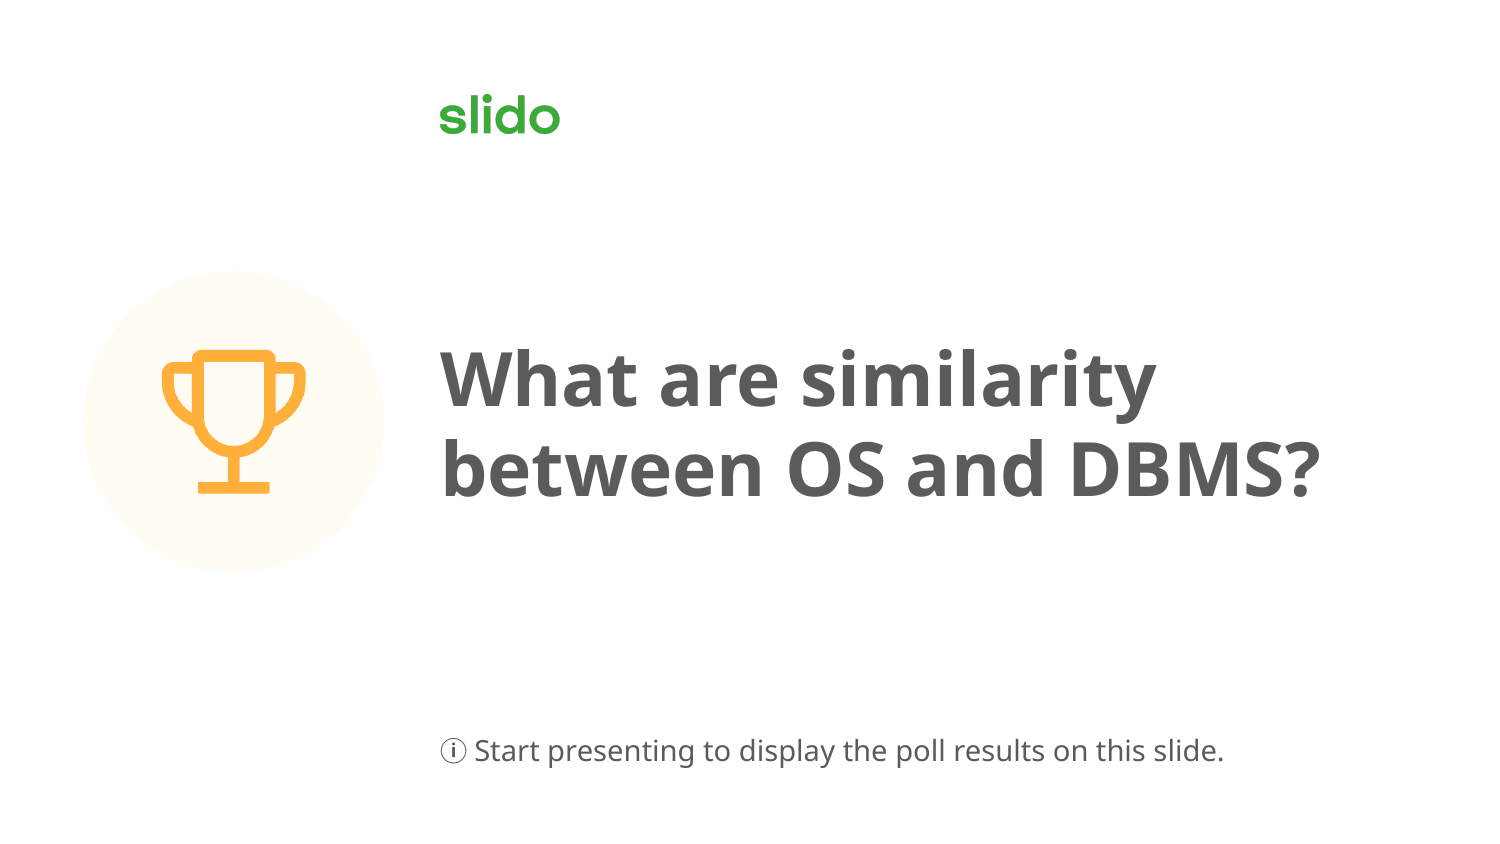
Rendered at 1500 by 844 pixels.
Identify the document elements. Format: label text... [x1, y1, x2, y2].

picture [83, 271, 384, 573]
picture [428, 83, 573, 147]
text_box ⓘ Start presenting to display the poll results on this slide. [424, 718, 1459, 782]
text_box What are similarity between OS and DBMS? [425, 316, 1417, 528]
